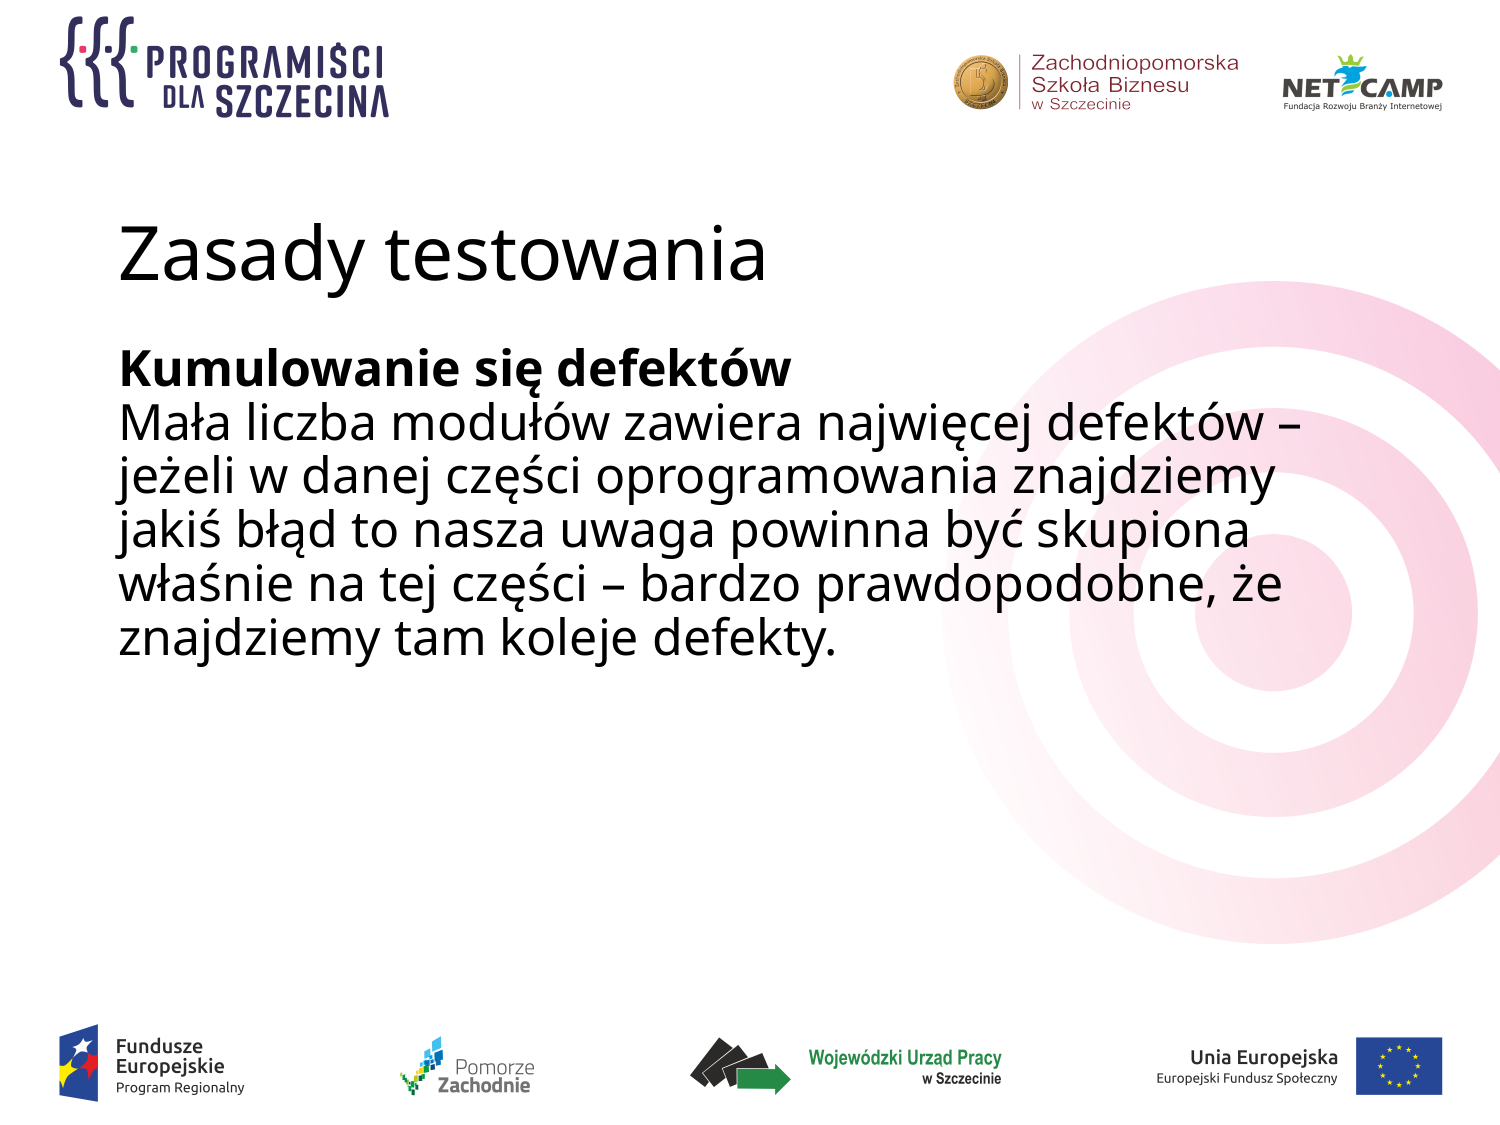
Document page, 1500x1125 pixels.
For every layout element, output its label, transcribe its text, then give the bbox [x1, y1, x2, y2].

picture [0, 0, 1500, 1125]
title Zasady testowania [103, 196, 1397, 318]
list Kumulowanie się defektów Mała liczba modułów zawiera najwięcej defektów – jeżeli w danej części oprogramowania znajdziemy jakiś błąd to nasza uwaga powinna być skupiona właśnie na tej części – bardzo prawdopodobne, że znajdziemy tam koleje defekty. [103, 335, 1397, 1014]
